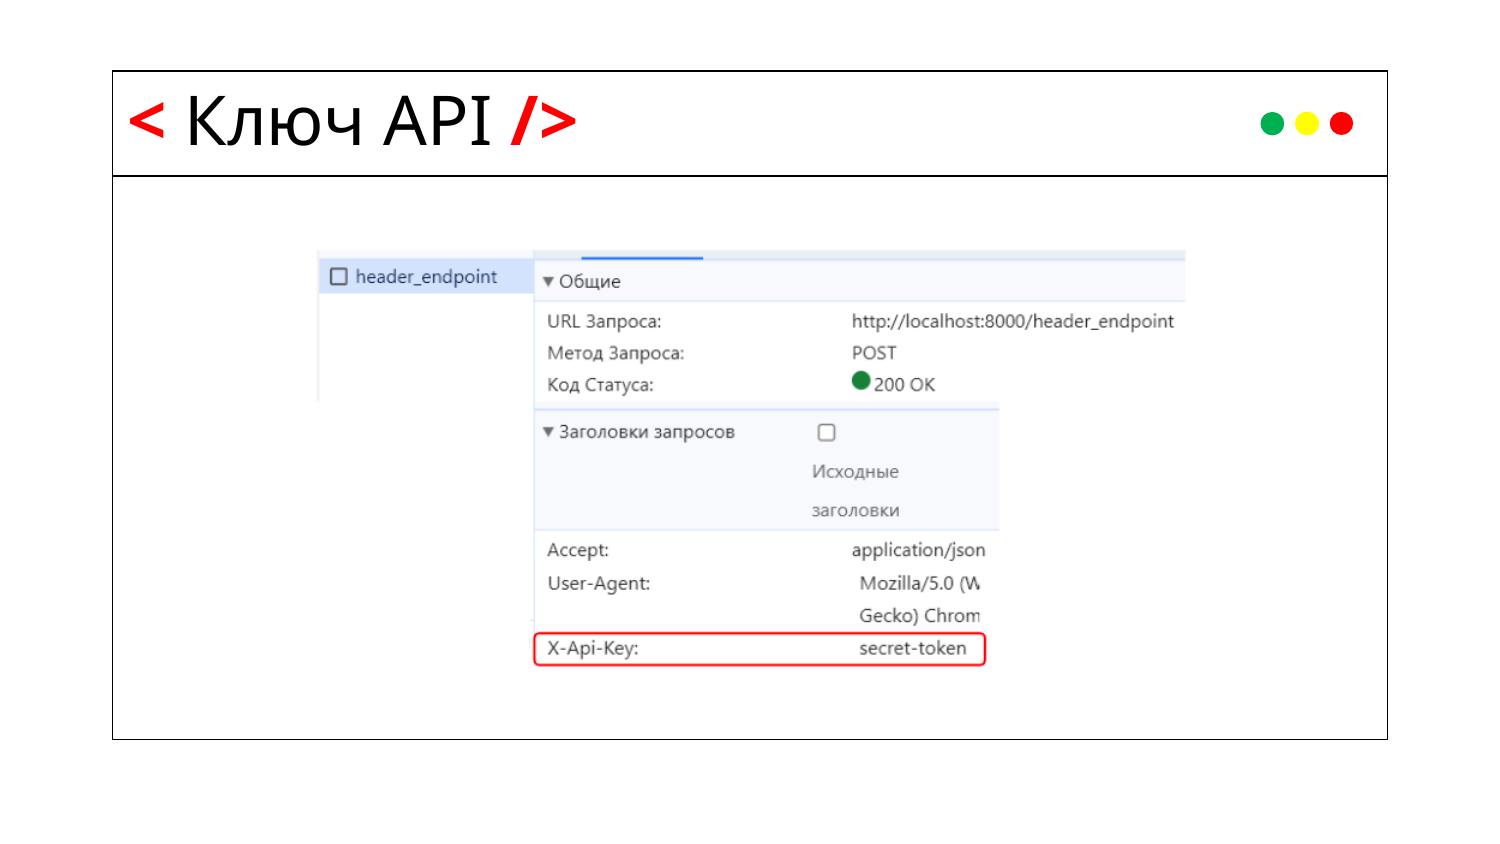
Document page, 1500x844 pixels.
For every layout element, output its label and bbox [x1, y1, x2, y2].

text_box [112, 71, 1388, 740]
picture [305, 235, 1194, 680]
